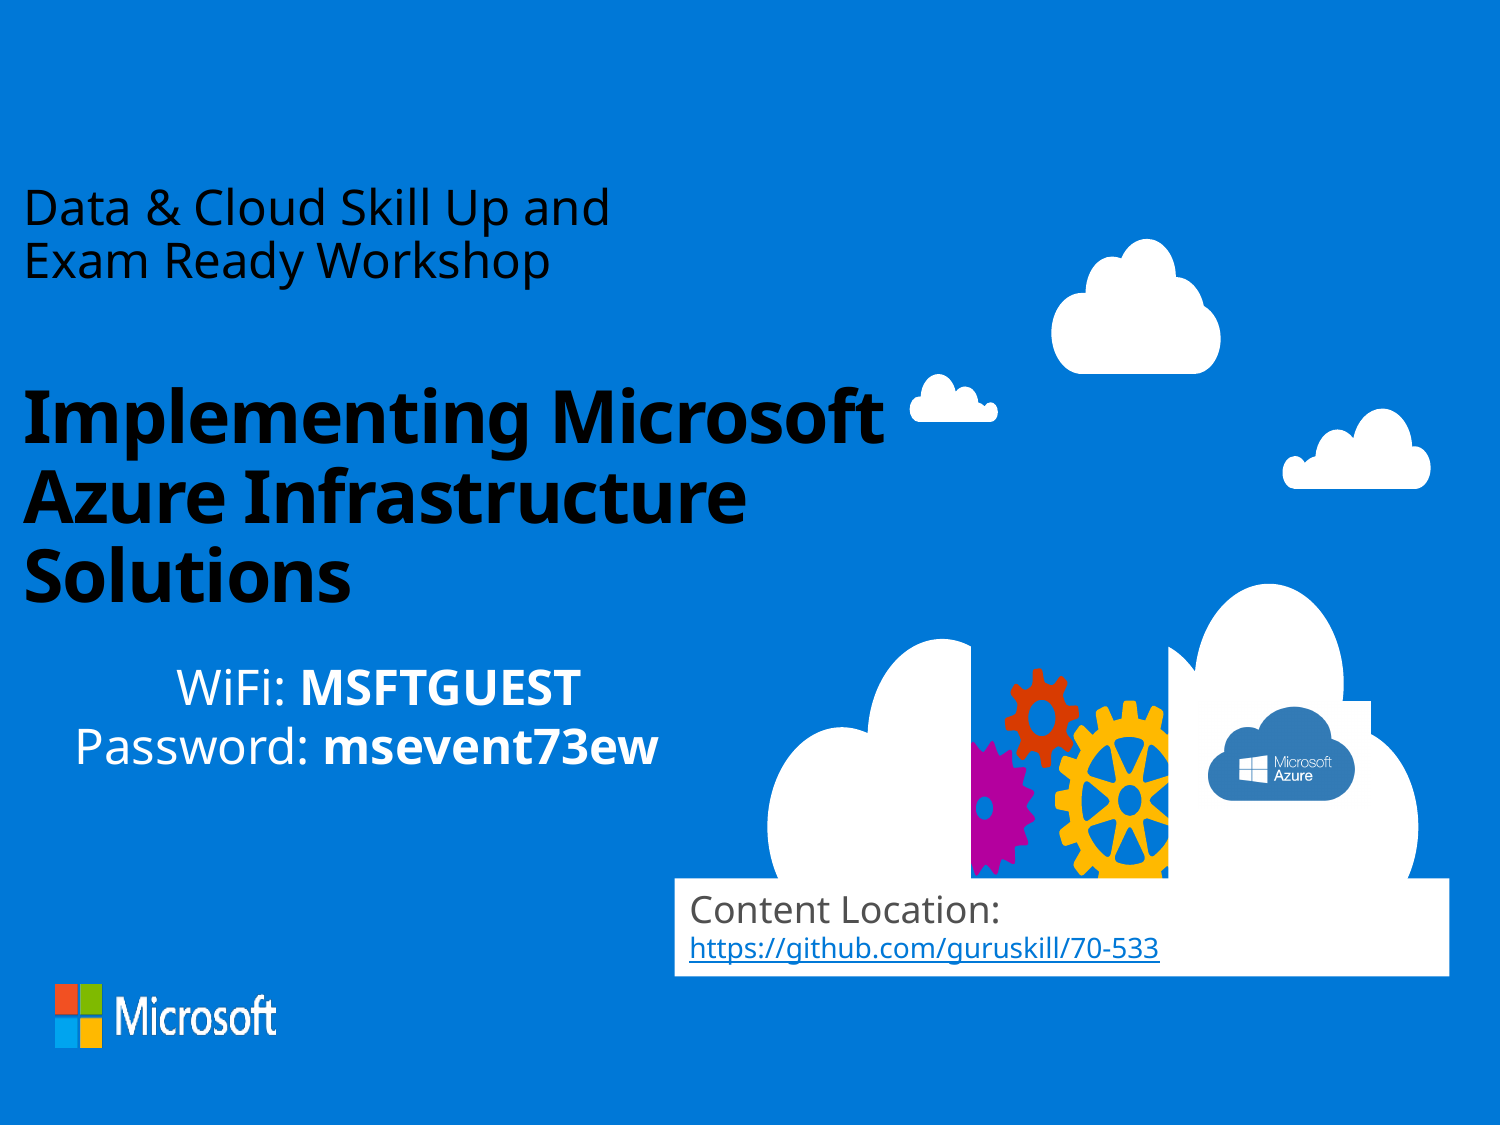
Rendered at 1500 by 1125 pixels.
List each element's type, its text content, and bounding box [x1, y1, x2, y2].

text_box Content Location: https://github.com/guruskill/70-533 [674, 878, 1450, 977]
picture [55, 984, 276, 1048]
list Data & Cloud Skill Up and Exam Ready Workshop [0, 165, 662, 303]
picture [1197, 700, 1371, 810]
title Implementing Microsoft Azure Infrastructure Solutions [0, 365, 918, 586]
text_box WiFi: MSFTGUEST Password: msevent73ew [60, 649, 989, 782]
